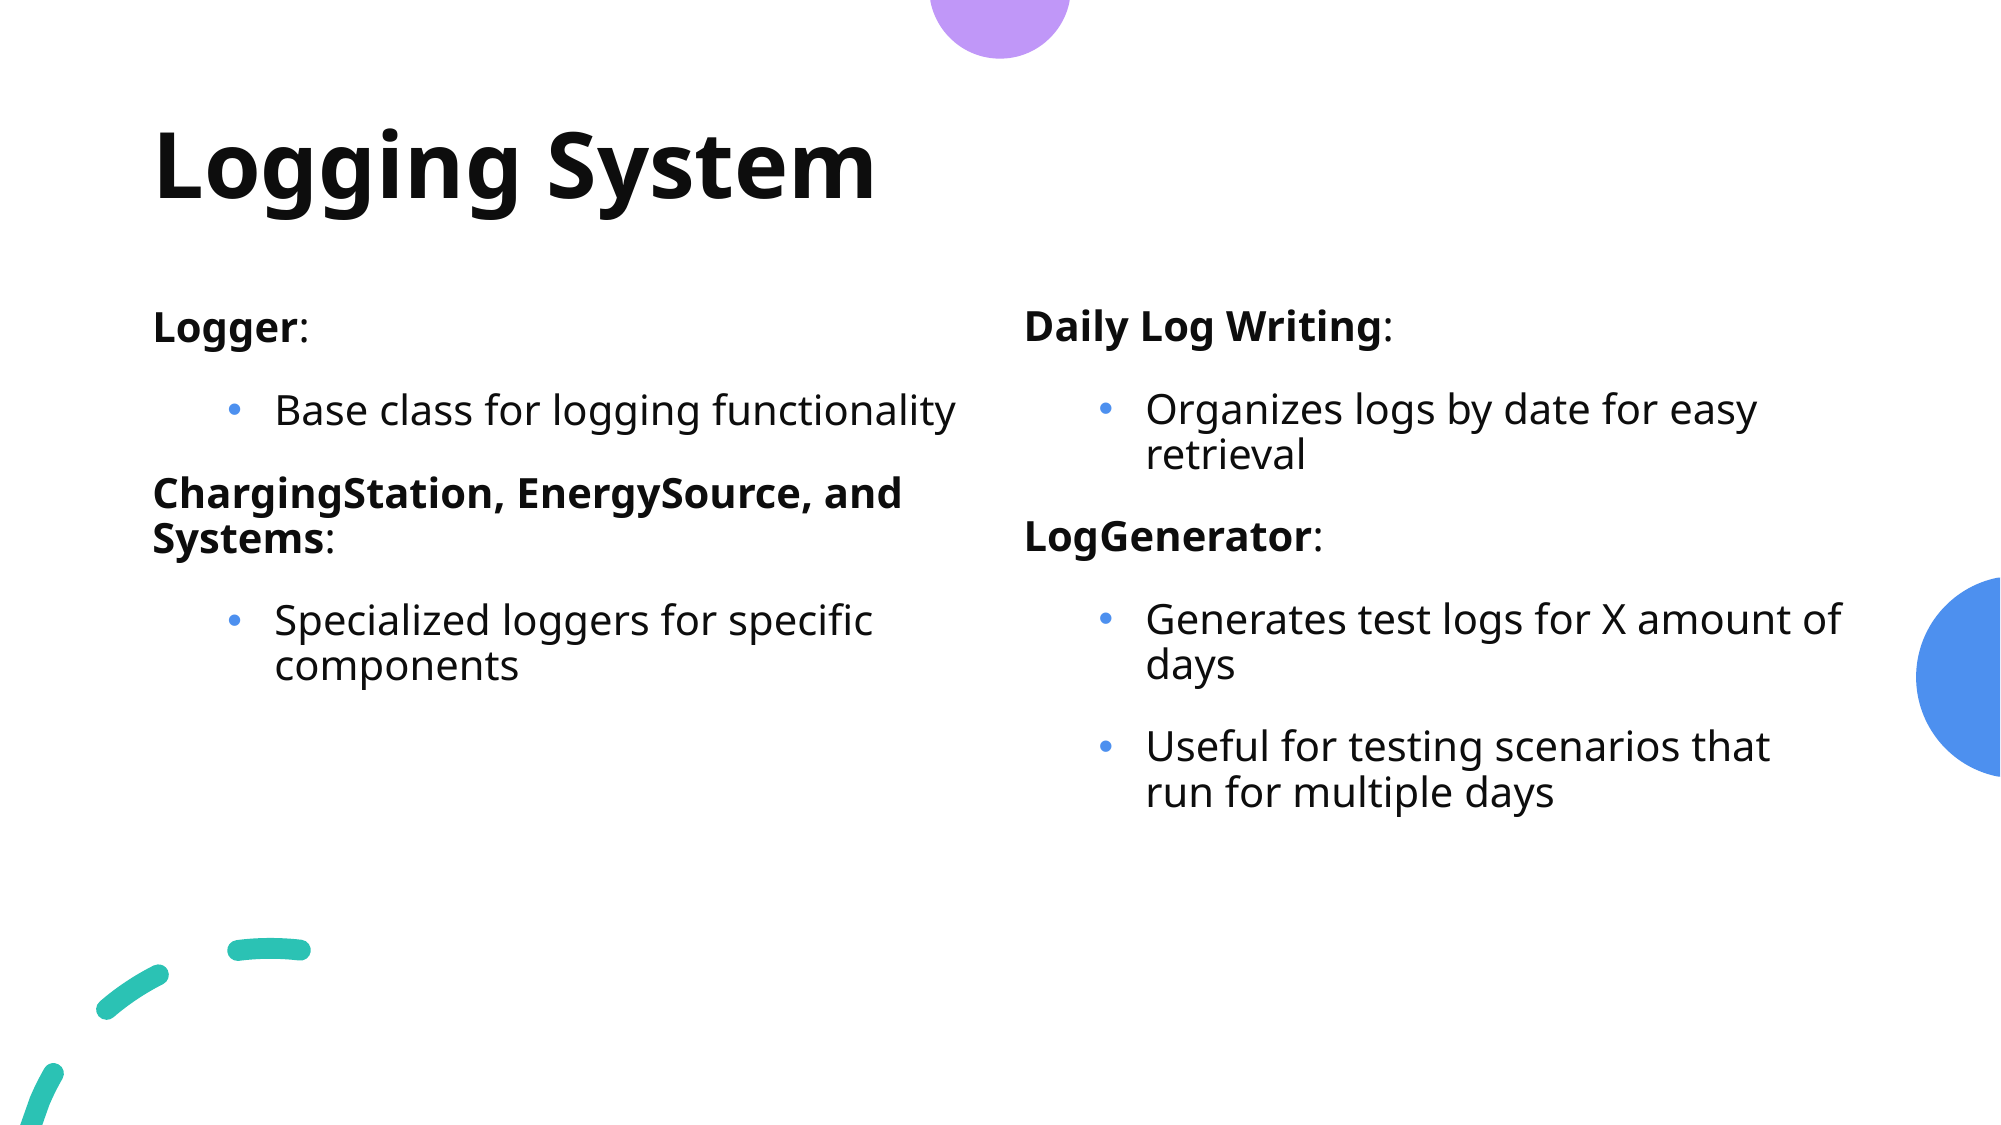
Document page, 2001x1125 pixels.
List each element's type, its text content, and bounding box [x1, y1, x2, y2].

list Logger: Base class for logging functionality ChargingStation, EnergySource, and Systems: Specialized loggers for specific components [137, 299, 992, 1005]
title Logging System [137, 59, 1863, 278]
list Daily Log Writing: Organizes logs by date for easy retrieval LogGenerator: Generates test logs for X amount of days Useful for testing scenarios that run for multiple days [1008, 298, 1864, 1003]
